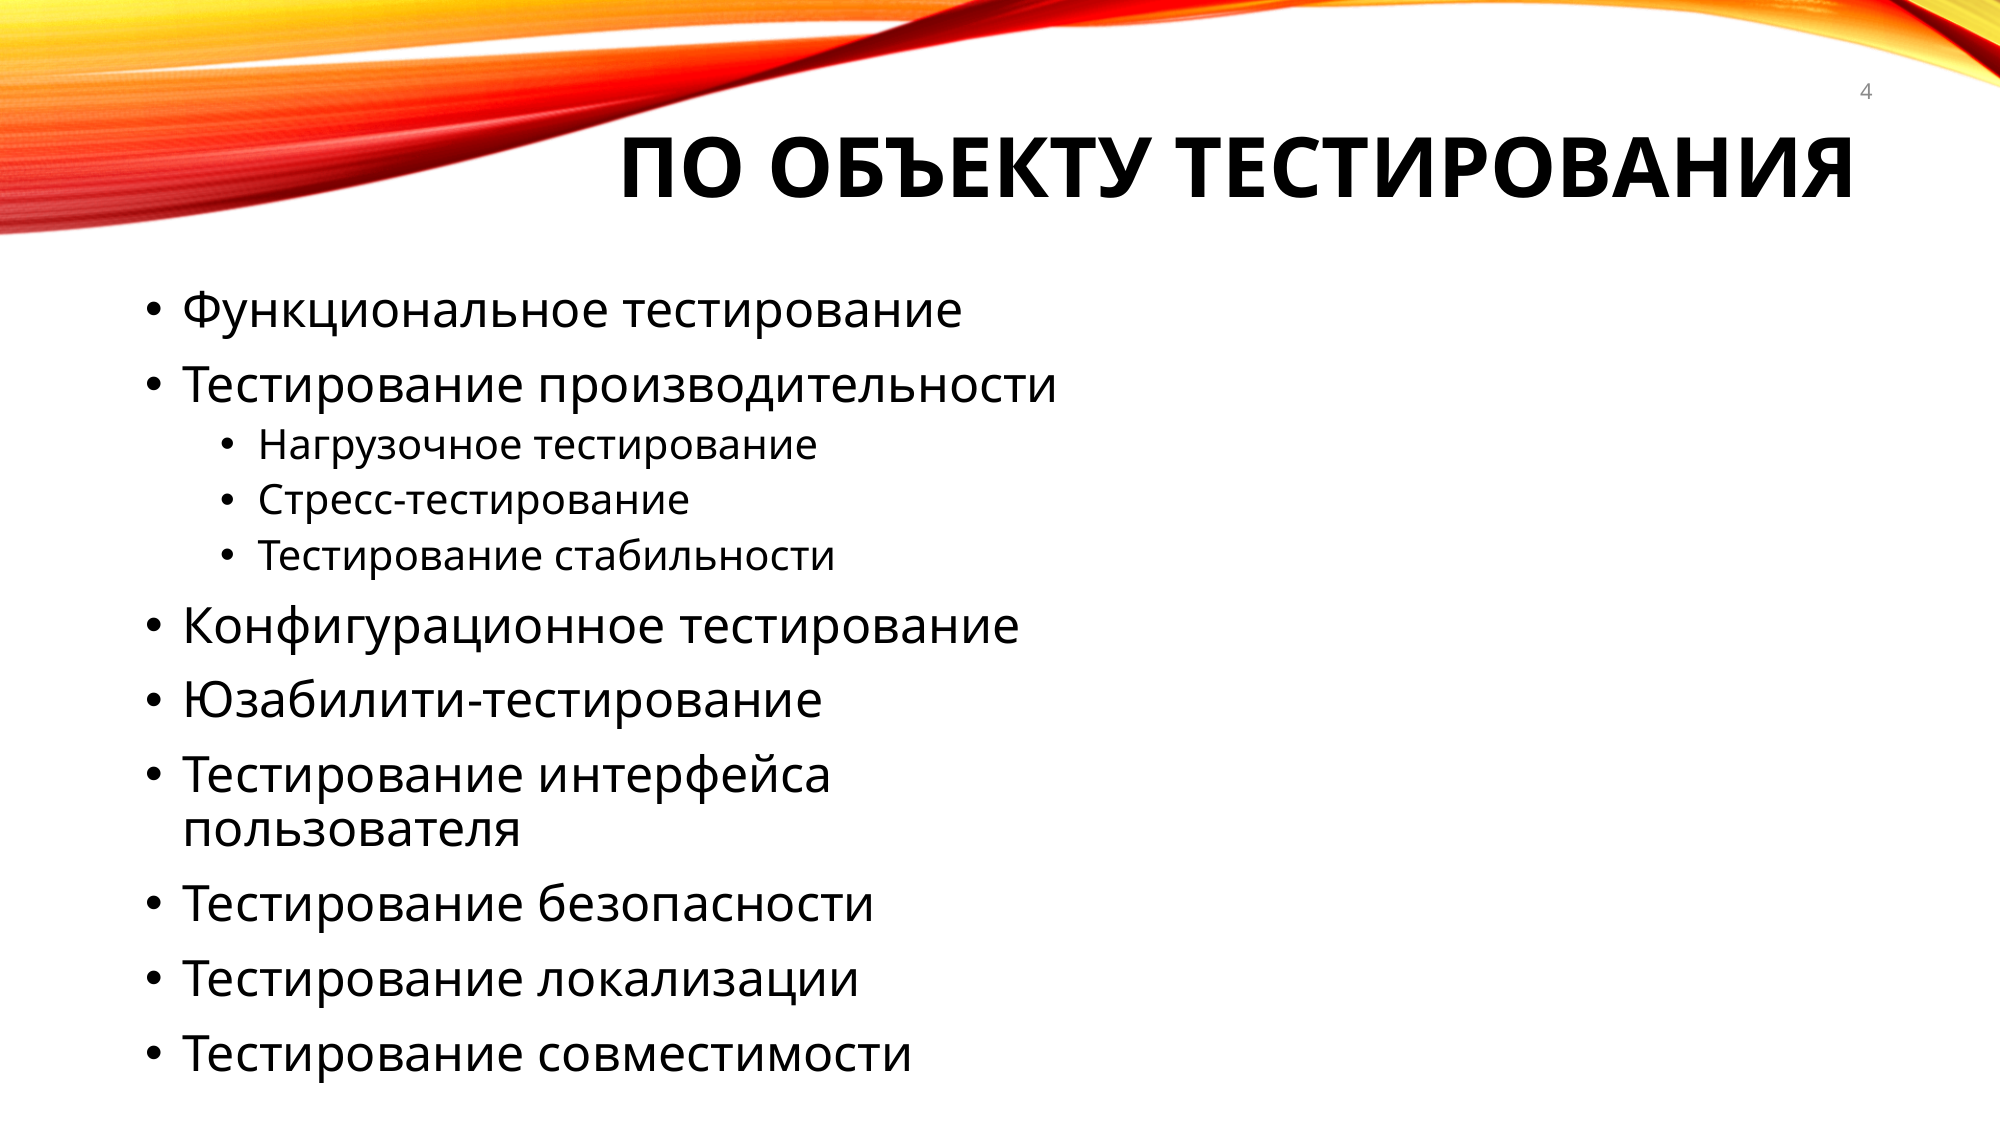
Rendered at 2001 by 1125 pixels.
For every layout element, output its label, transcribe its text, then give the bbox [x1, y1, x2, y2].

title По объекту тестирования [461, 64, 1874, 277]
list Функциональное тестирование Тестирование производительности Нагрузочное тестирование Стресс-тестирование Тестирование стабильности Конфигурационное тестирование Юзабилити-тестирование Тестирование интерфейса пользователя Тестирование безопасности Тестирование локализации Тестирование совместимости [130, 276, 1190, 1064]
picture [0, 0, 2000, 237]
slide_number 4 [1437, 62, 1888, 123]
